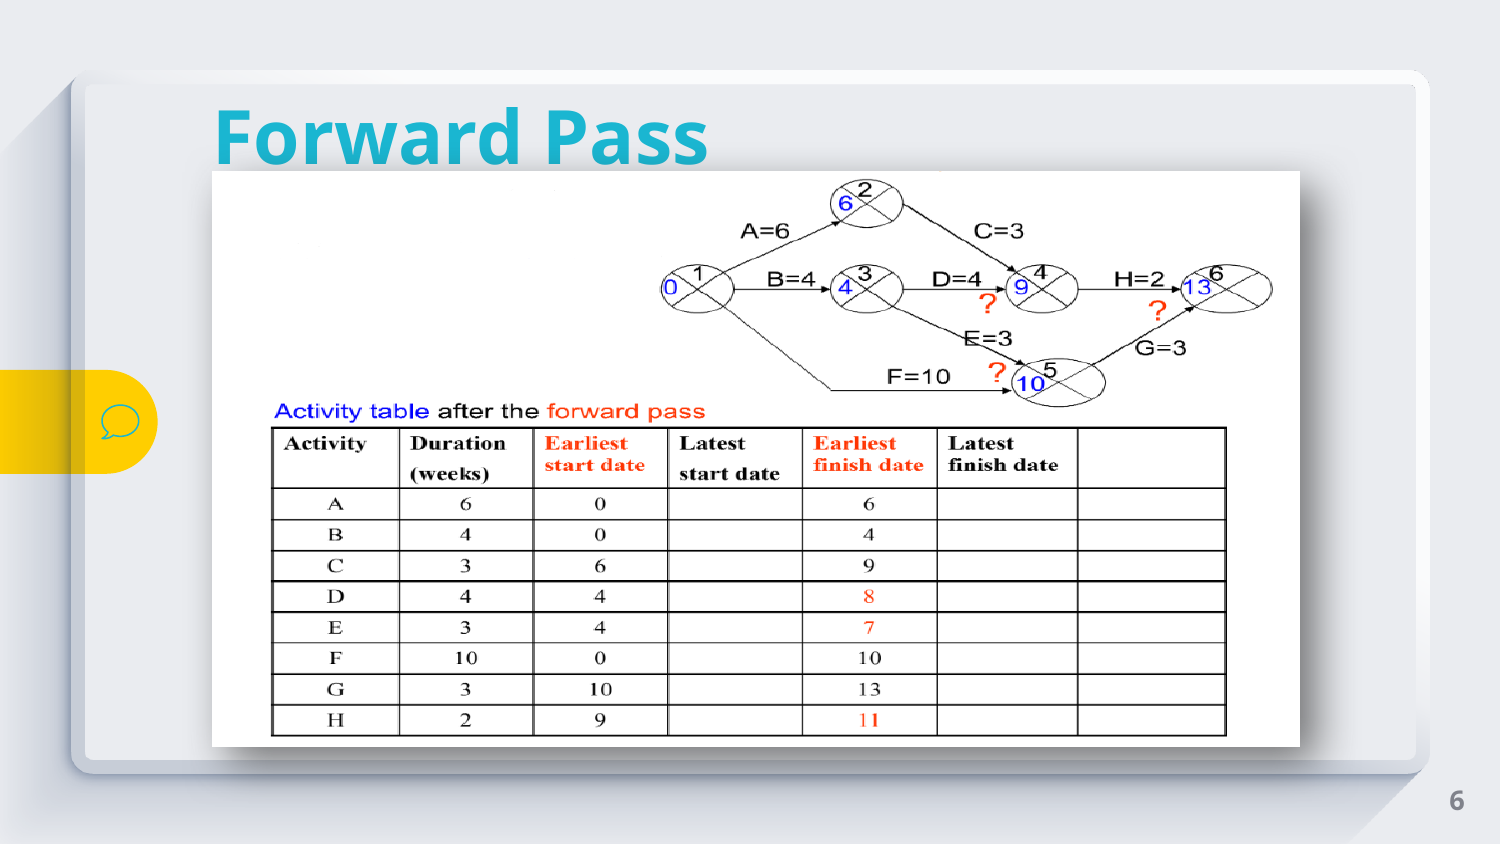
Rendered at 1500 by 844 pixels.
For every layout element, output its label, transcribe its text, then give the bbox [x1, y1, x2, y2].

slide_number 6 [1414, 759, 1500, 844]
title Forward Pass [212, 96, 1374, 185]
picture [0, 0, 1500, 844]
